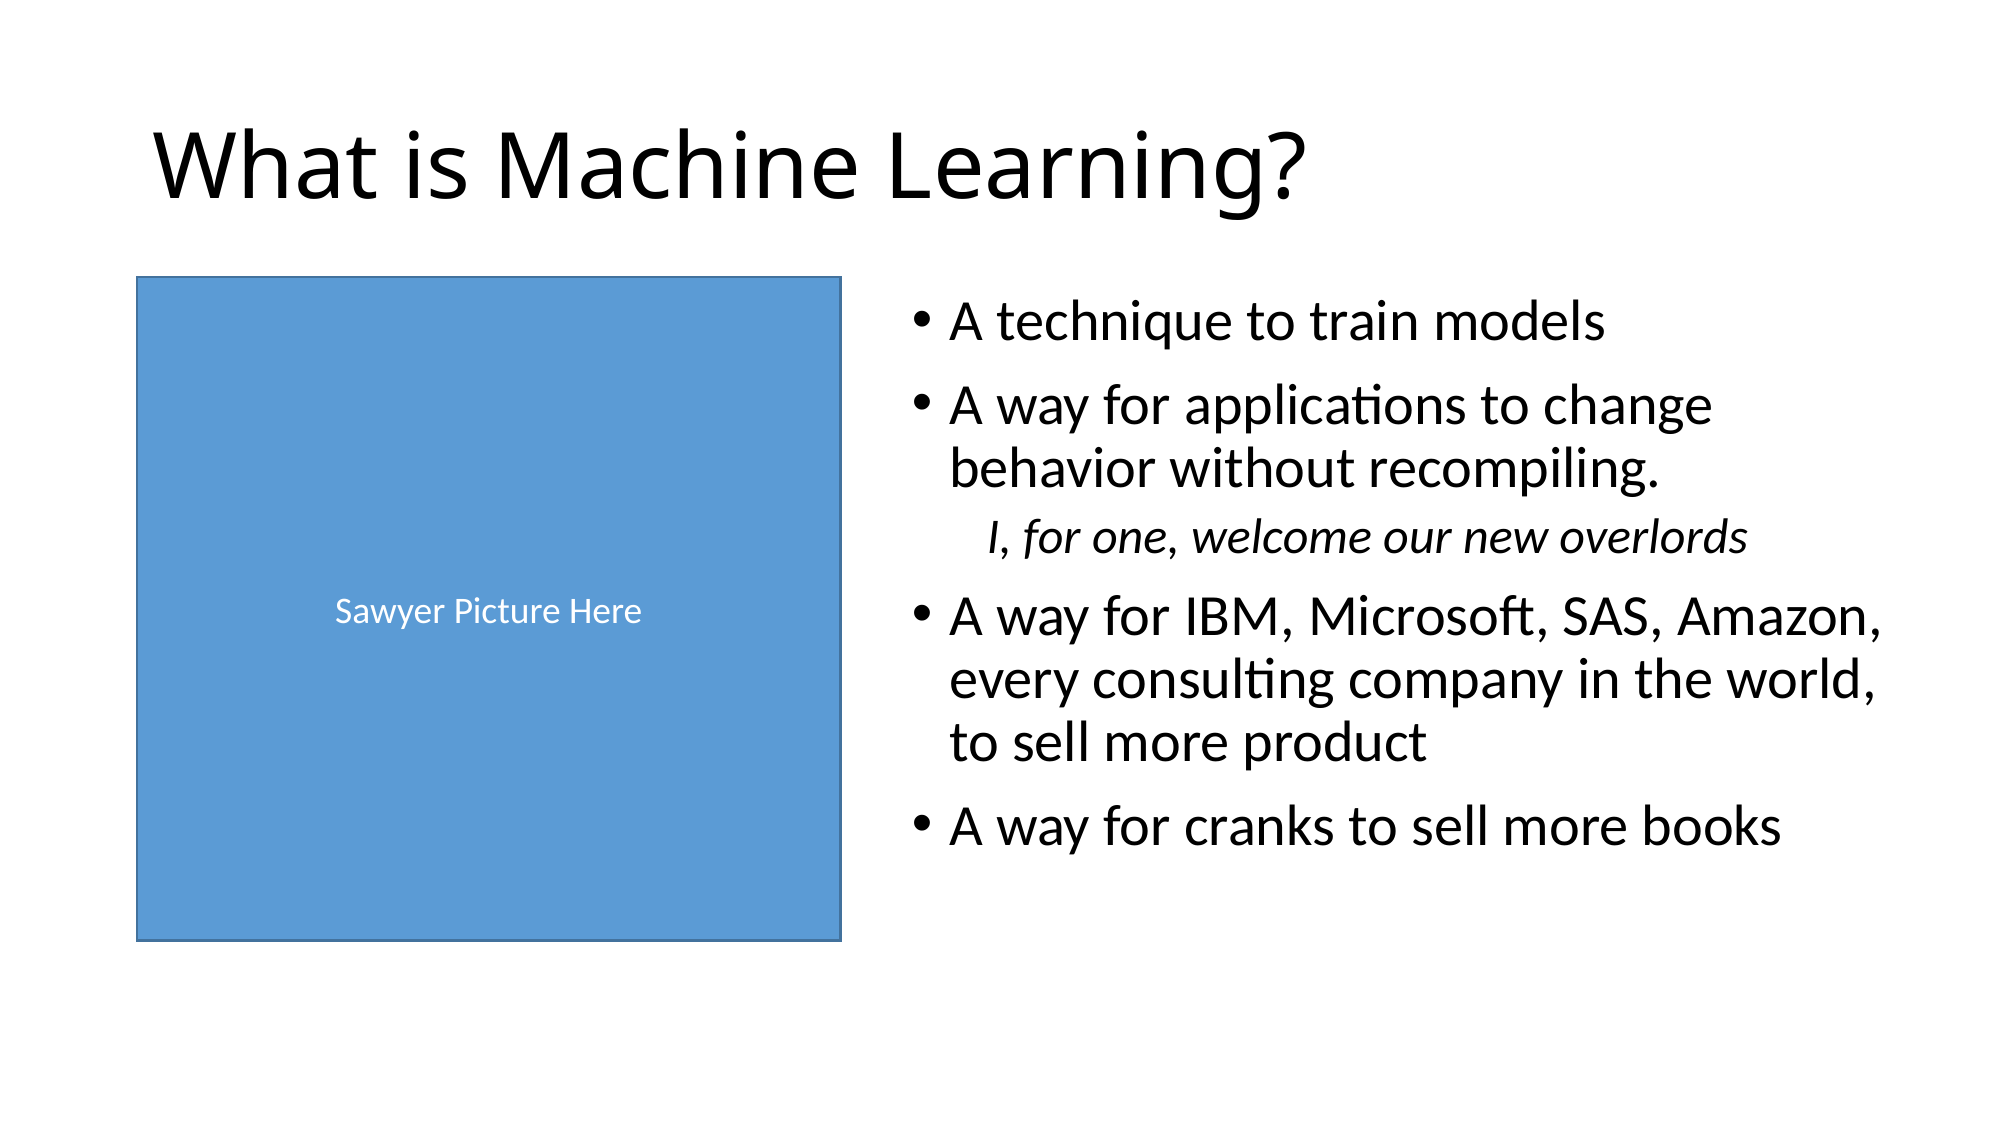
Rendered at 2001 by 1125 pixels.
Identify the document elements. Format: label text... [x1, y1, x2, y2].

title What is Machine Learning? [137, 59, 1863, 278]
text_box Sawyer Picture Here [136, 276, 842, 942]
list A technique to train models A way for applications to change behavior without recompiling. I, for one, welcome our new overlords A way for IBM, Microsoft, SAS, Amazon, every consulting company in the world, to sell more product A way for cranks to sell more books [896, 282, 1944, 941]
